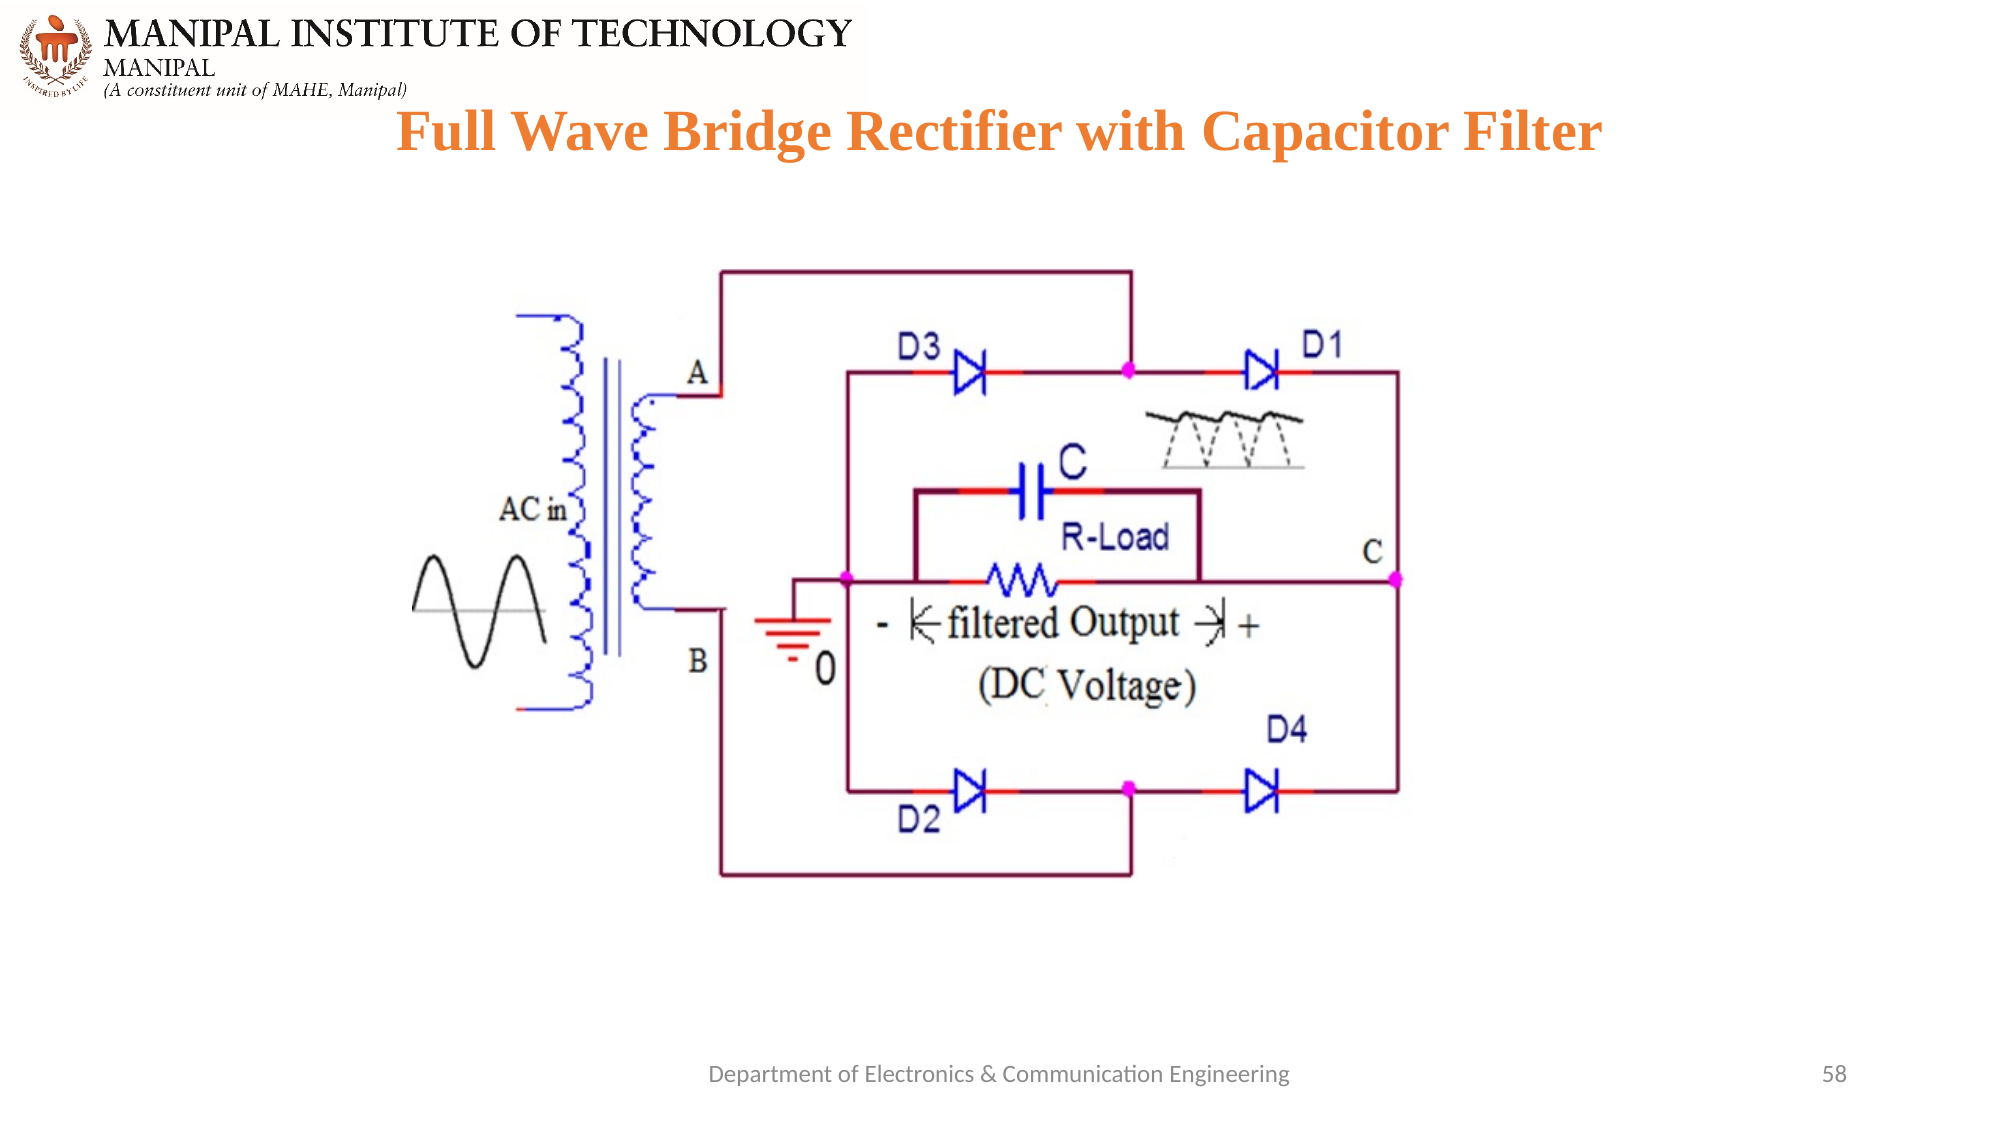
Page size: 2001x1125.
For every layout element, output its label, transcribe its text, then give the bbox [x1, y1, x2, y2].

footer Department of Electronics & Communication Engineering [662, 1042, 1338, 1103]
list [412, 268, 1413, 884]
picture [0, 2, 869, 119]
title Full Wave Bridge Rectifier with Capacitor Filter [137, 93, 1863, 189]
slide_number 58 [1412, 1042, 1863, 1103]
